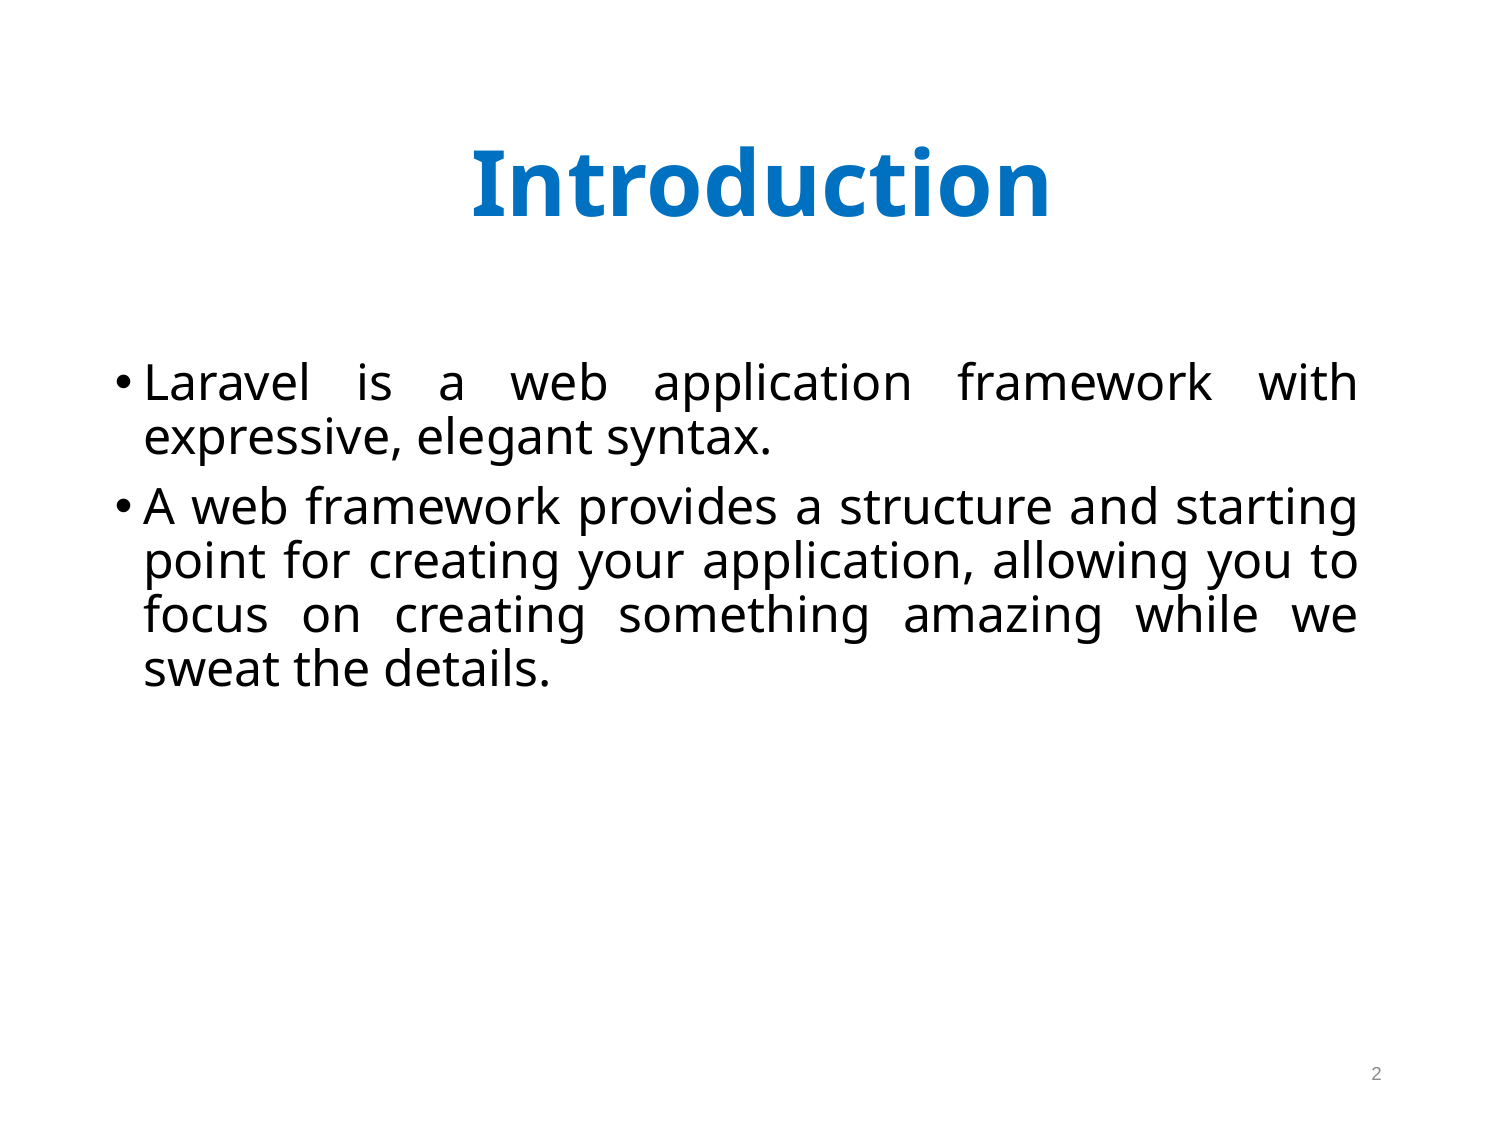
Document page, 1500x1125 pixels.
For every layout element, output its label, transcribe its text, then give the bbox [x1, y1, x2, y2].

text_box Introduction [99, 117, 1425, 243]
slide_number 2 [1059, 1042, 1397, 1103]
list Laravel is a web application framework with expressive, elegant syntax. A web framework provides a structure and starting point for creating your application, allowing you to focus on creating something amazing while we sweat the details. [99, 350, 1375, 1073]
